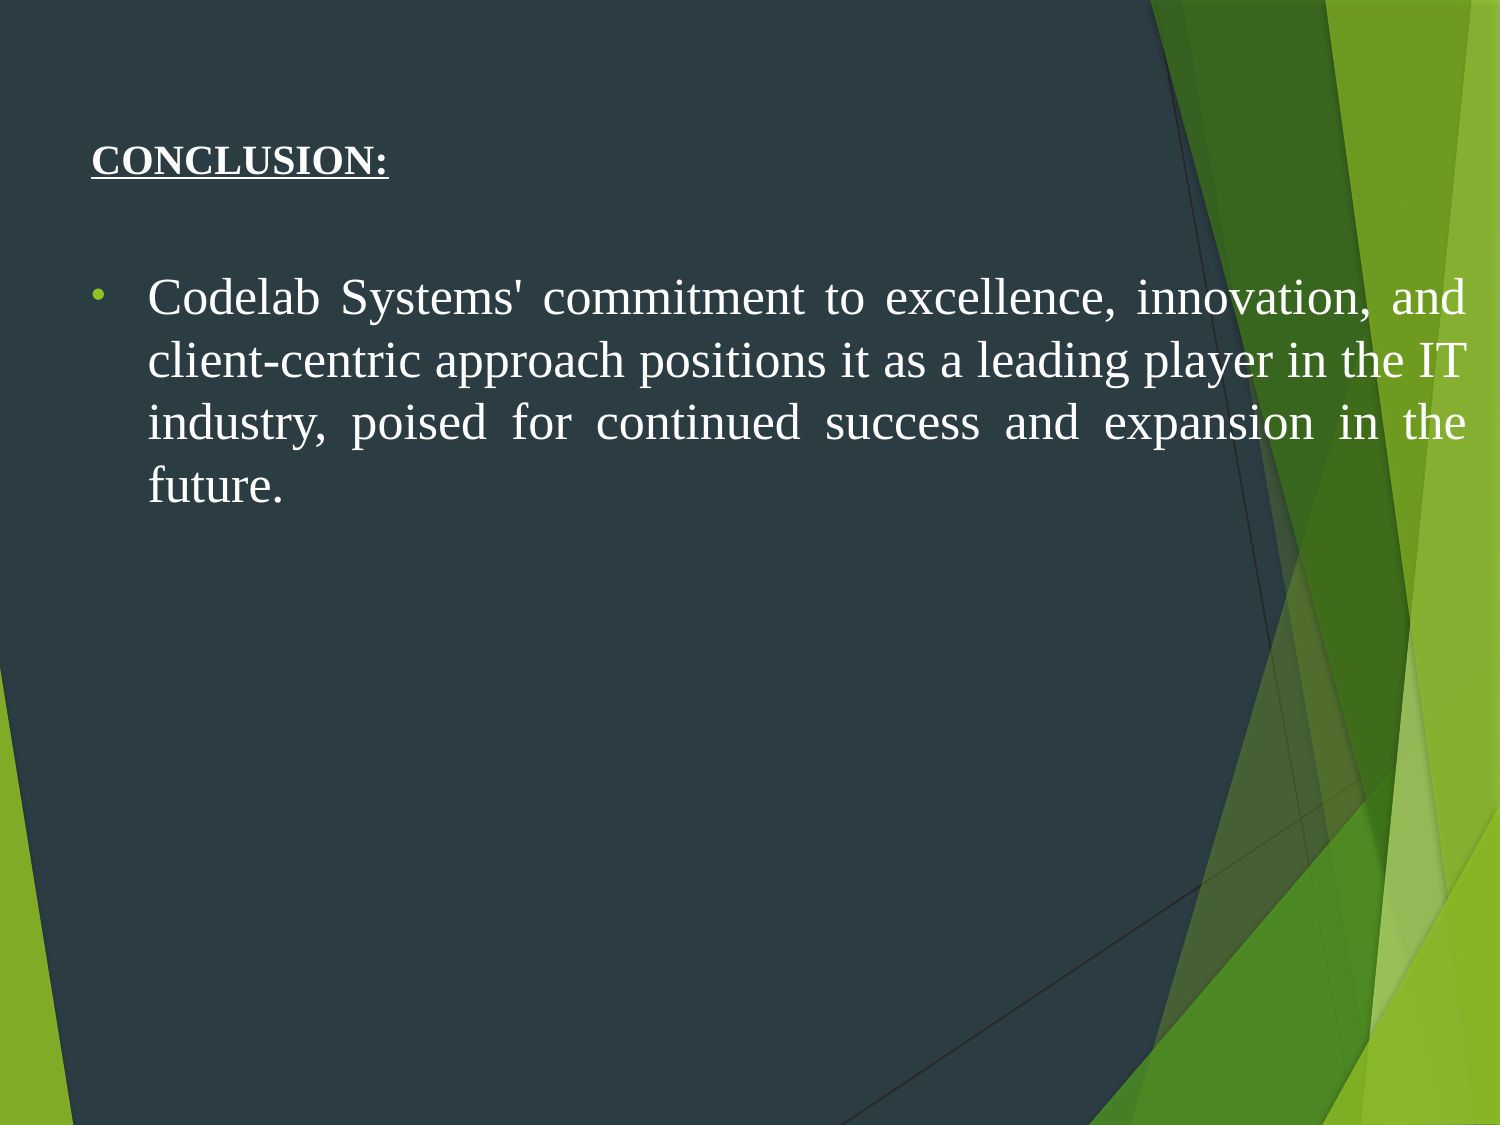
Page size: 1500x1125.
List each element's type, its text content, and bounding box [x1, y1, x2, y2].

list Codelab Systems' commitment to excellence, innovation, and client-centric approach positions it as a leading player in the IT industry, poised for continued success and expansion in the future. [76, 255, 1483, 539]
title CONCLUSION: [76, 125, 632, 222]
